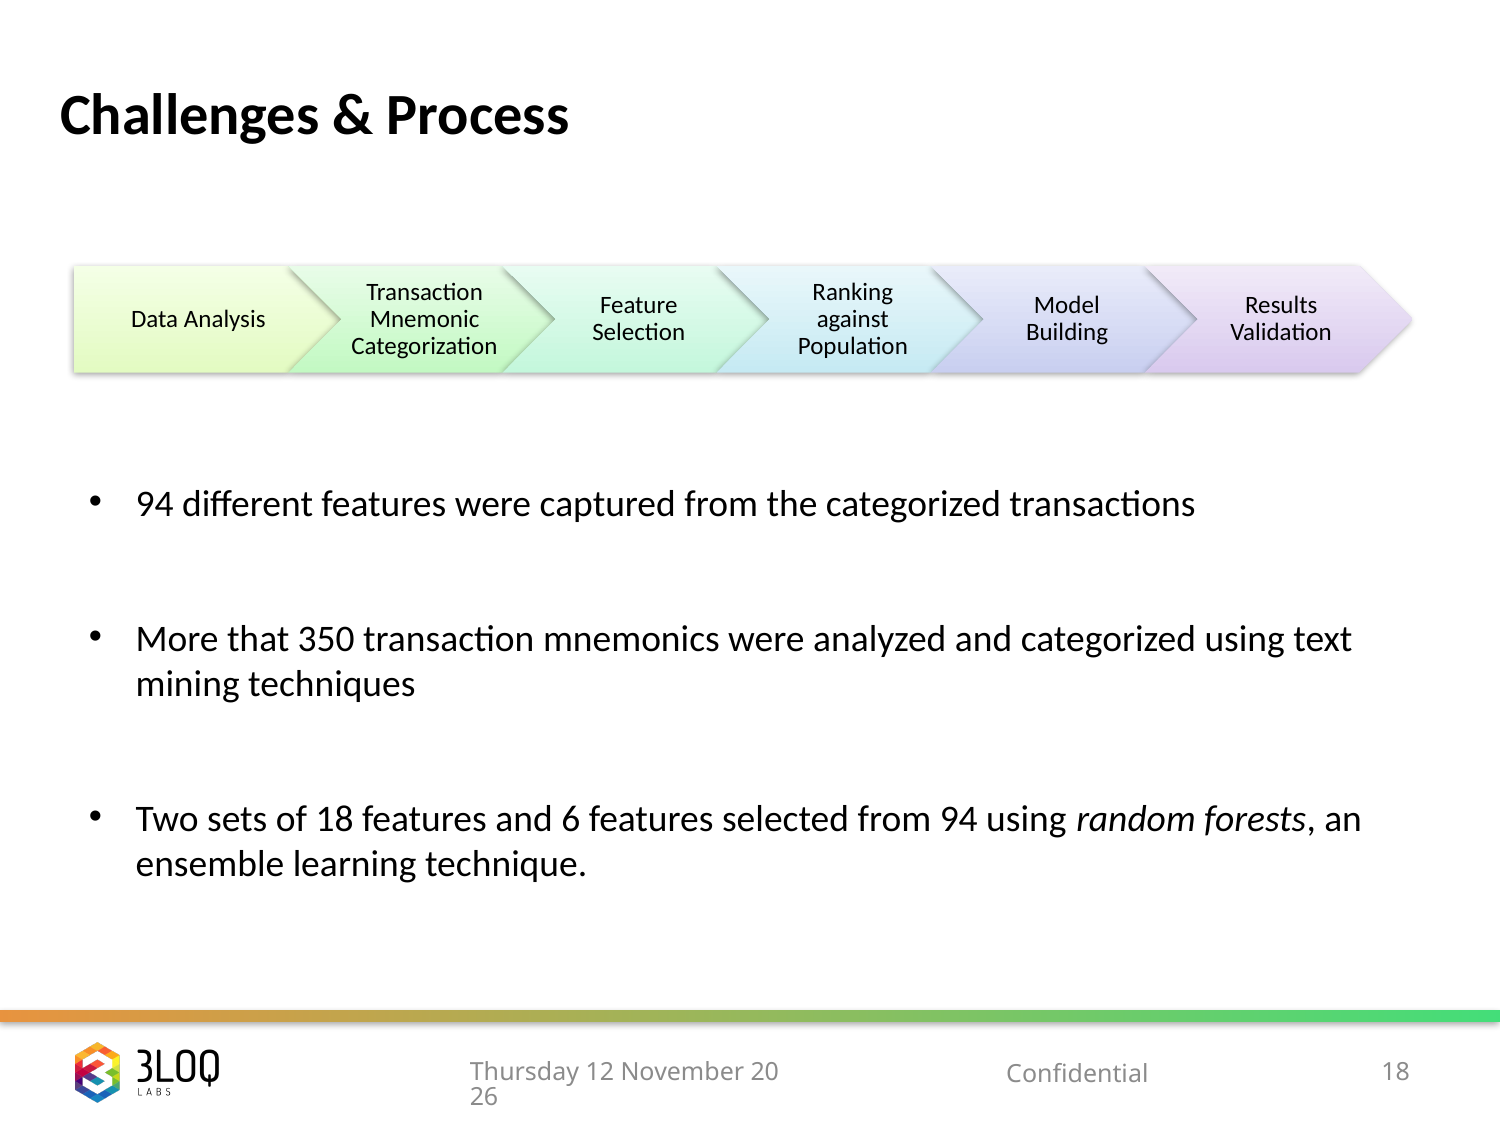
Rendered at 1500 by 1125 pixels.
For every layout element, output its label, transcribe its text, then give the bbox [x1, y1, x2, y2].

footer Confidential [840, 1042, 1315, 1103]
text_box 94 different features were captured from the categorized transactions More that 350 transaction mnemonics were analyzed and categorized using text mining techniques Two sets of 18 features and 6 features selected from 94 using random forests, an ensemble learning technique. [73, 471, 1413, 1125]
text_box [73, 191, 1413, 447]
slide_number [454, 1042, 805, 1103]
text_box Challenges & Process [44, 69, 1487, 154]
slide_number 18 [1350, 1042, 1425, 1103]
